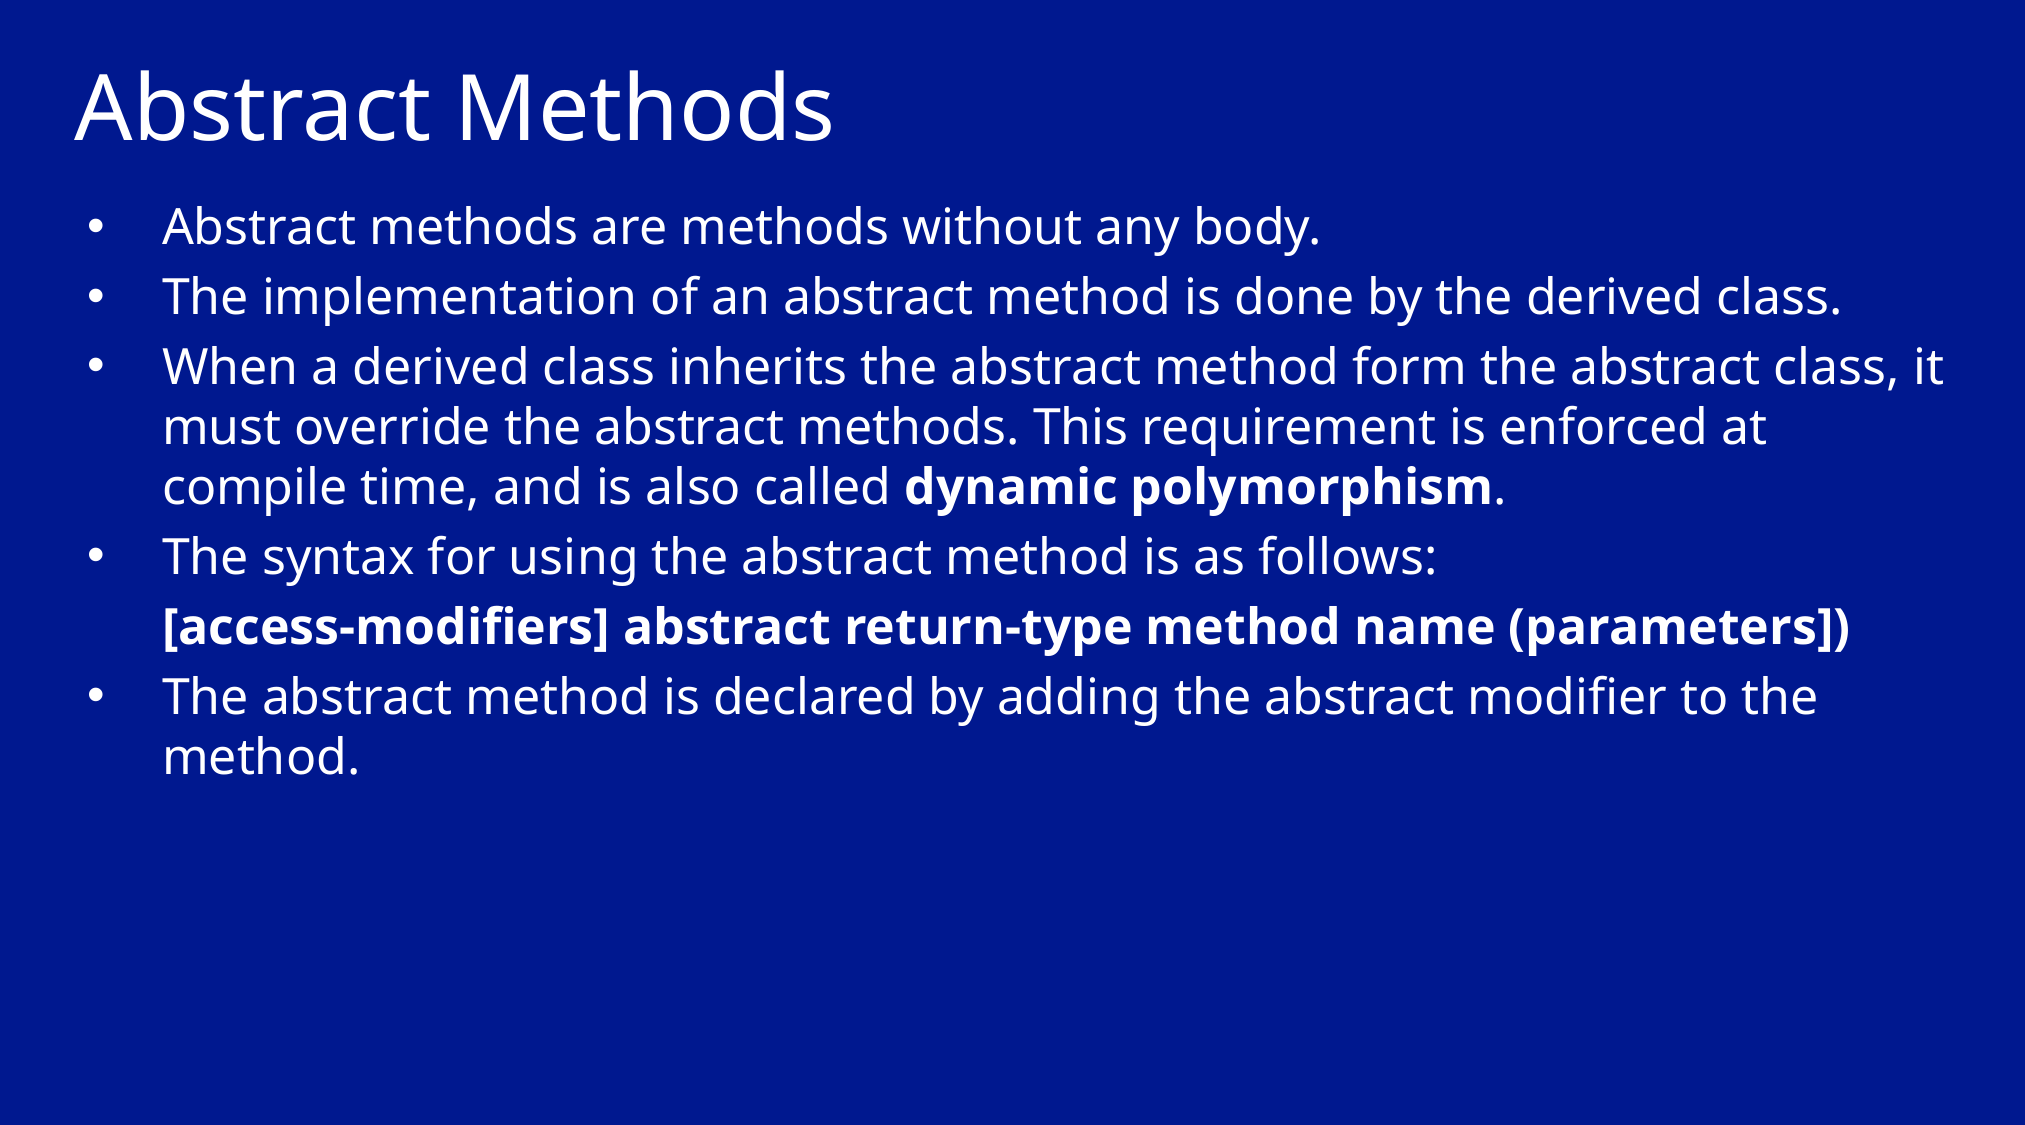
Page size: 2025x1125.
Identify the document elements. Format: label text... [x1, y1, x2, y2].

title Abstract Methods [50, 37, 1986, 185]
subtitle Abstract methods are methods without any body. The implementation of an abstract method is done by the derived class. When a derived class inherits the abstract method form the abstract class, it must override the abstract methods. This requirement is enforced at compile time, and is also called dynamic polymorphism. The syntax for using the abstract method is as follows: [access-modifiers] abstract return-type method name (parameters]) The abstract method is declared by adding the abstract modifier to the method. [62, 174, 1975, 1025]
